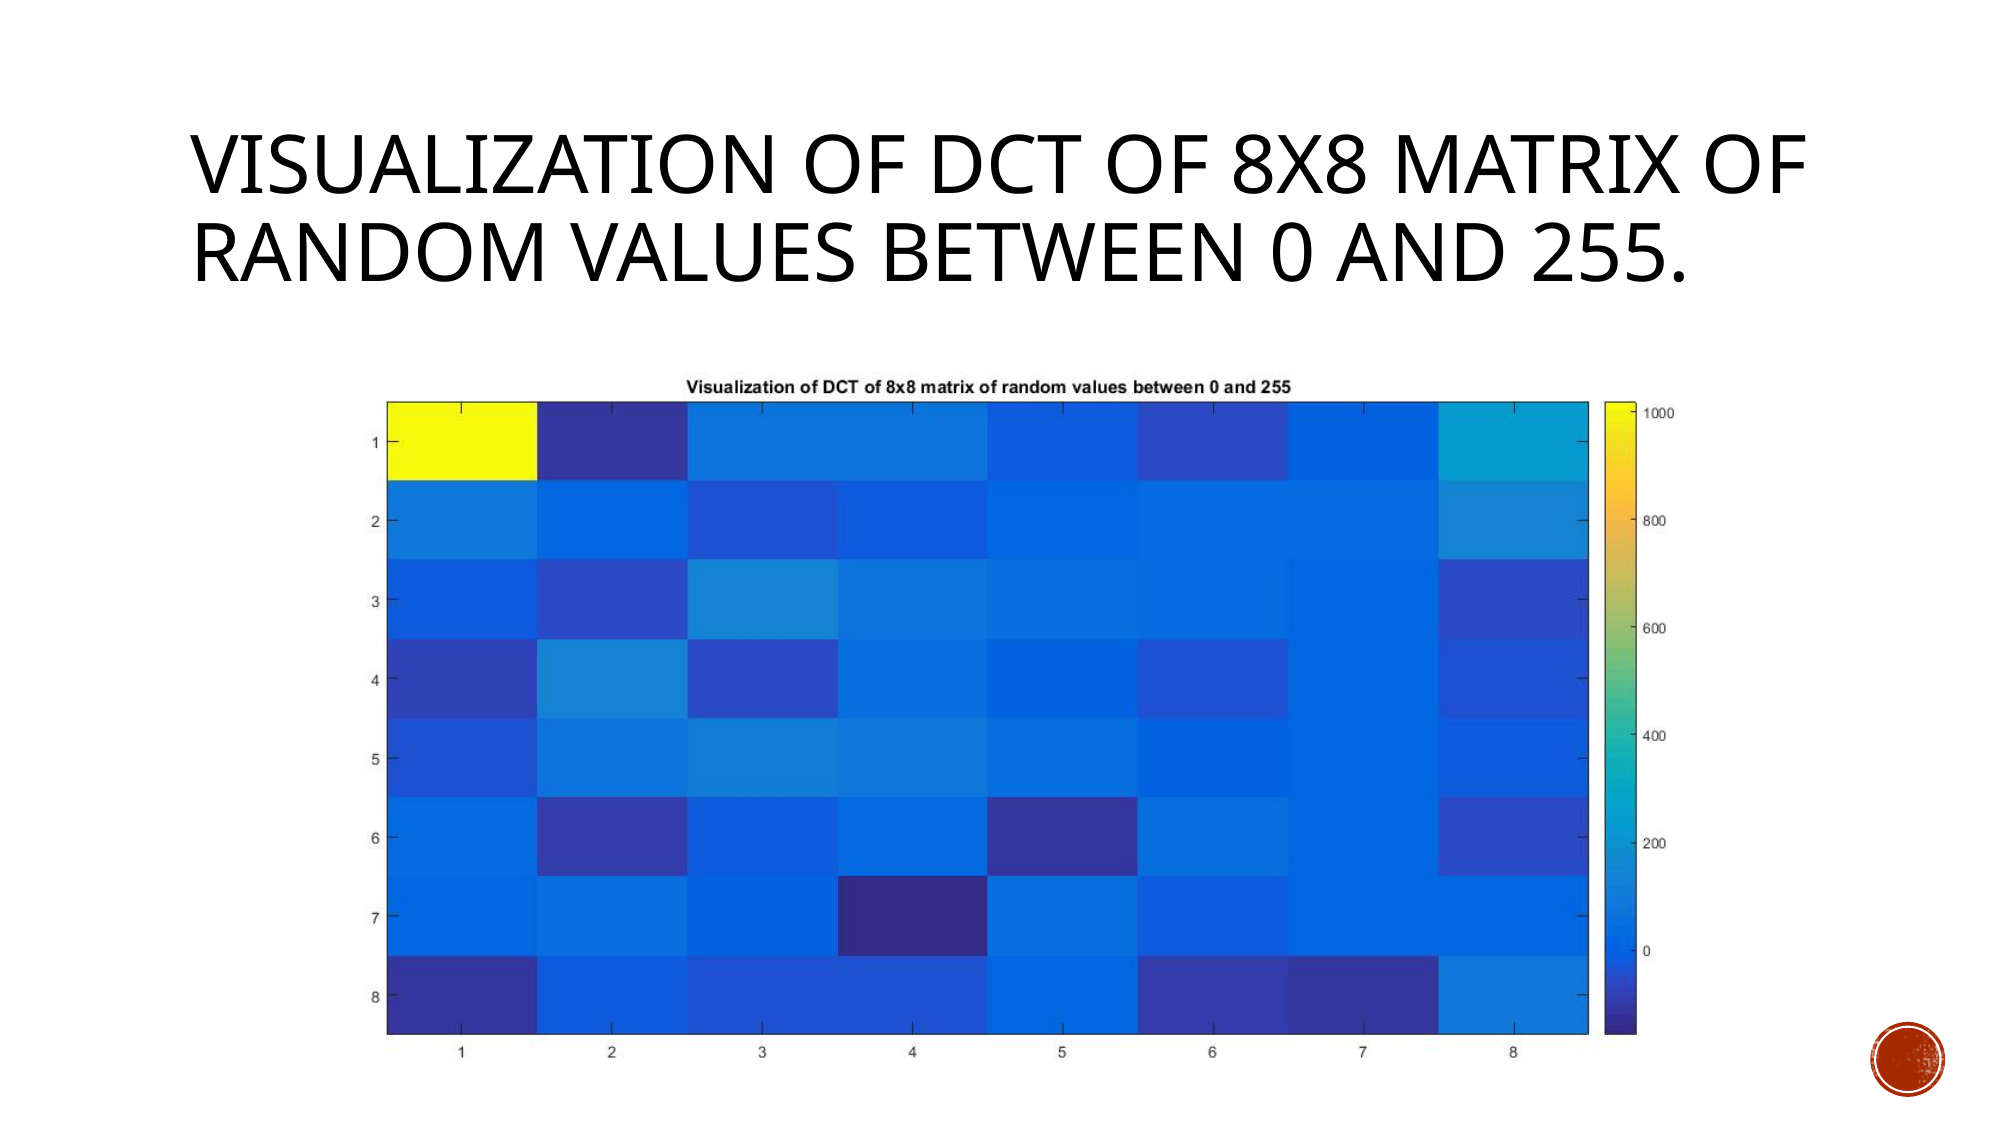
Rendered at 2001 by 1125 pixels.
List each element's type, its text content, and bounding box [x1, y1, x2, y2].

title Visualization of DCT of 8x8 matrix of random values between 0 and 255. [175, 79, 1826, 344]
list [186, 344, 1814, 1120]
